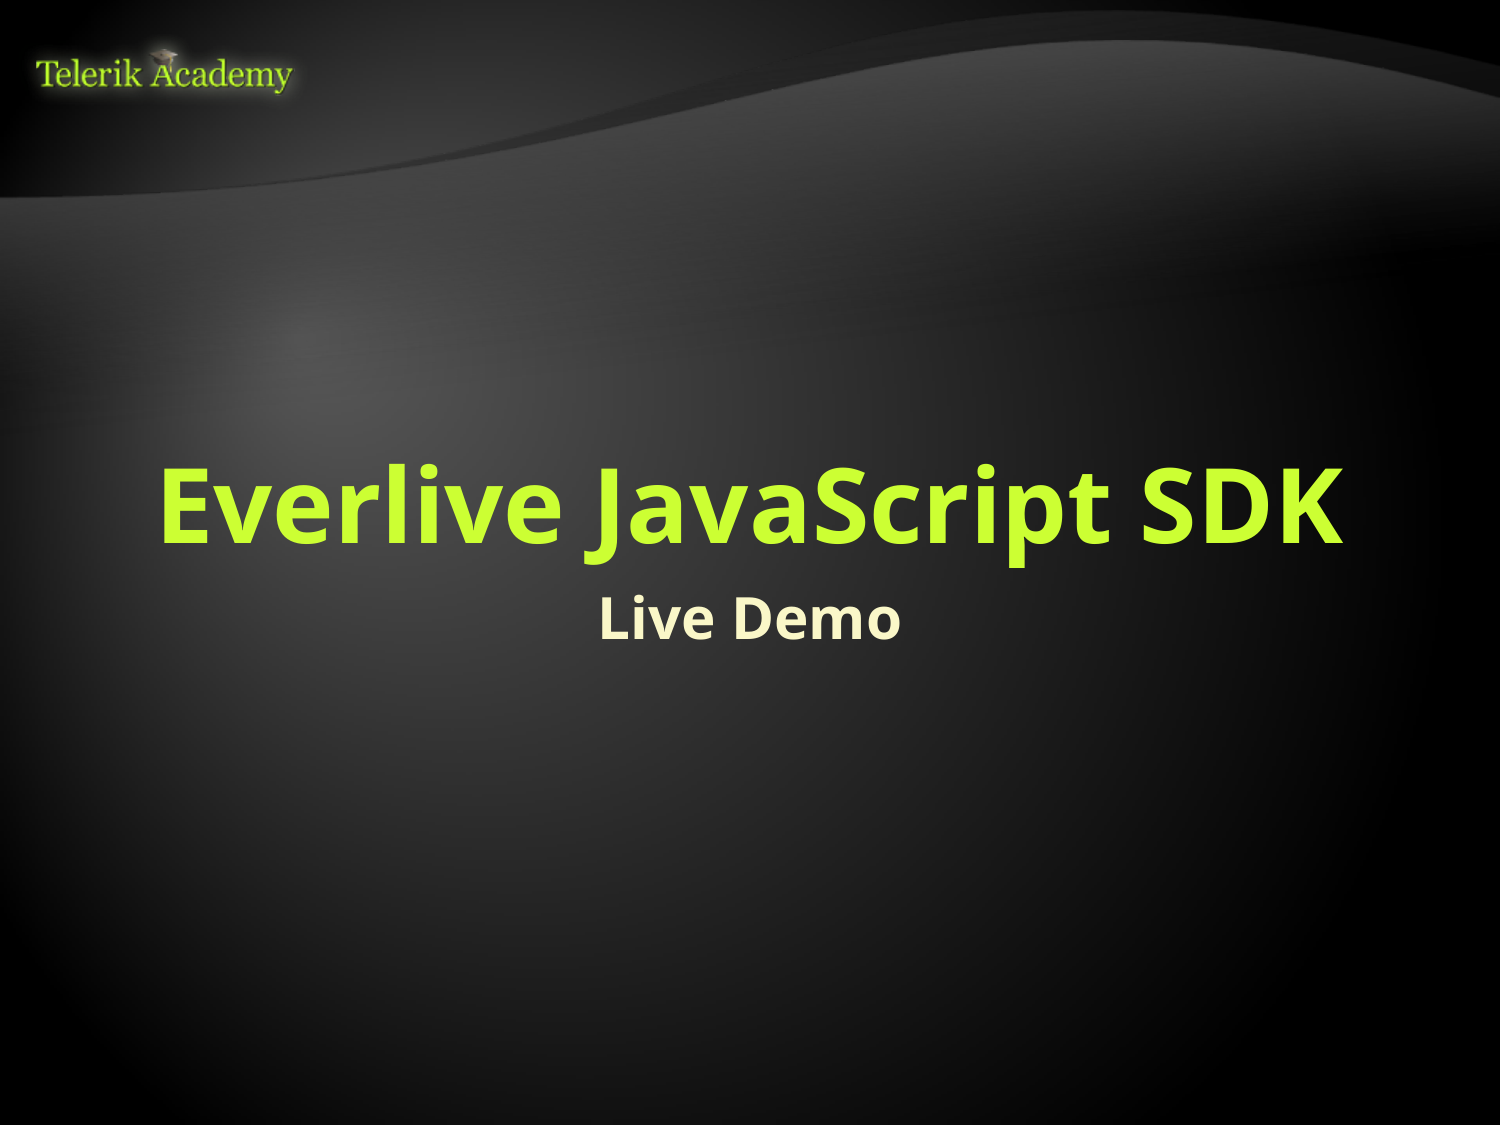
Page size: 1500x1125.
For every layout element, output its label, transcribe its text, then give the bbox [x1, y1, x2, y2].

subtitle Live Demo [99, 569, 1400, 663]
title Everlive JavaScript SDK [99, 450, 1400, 563]
picture [0, 0, 1500, 1125]
